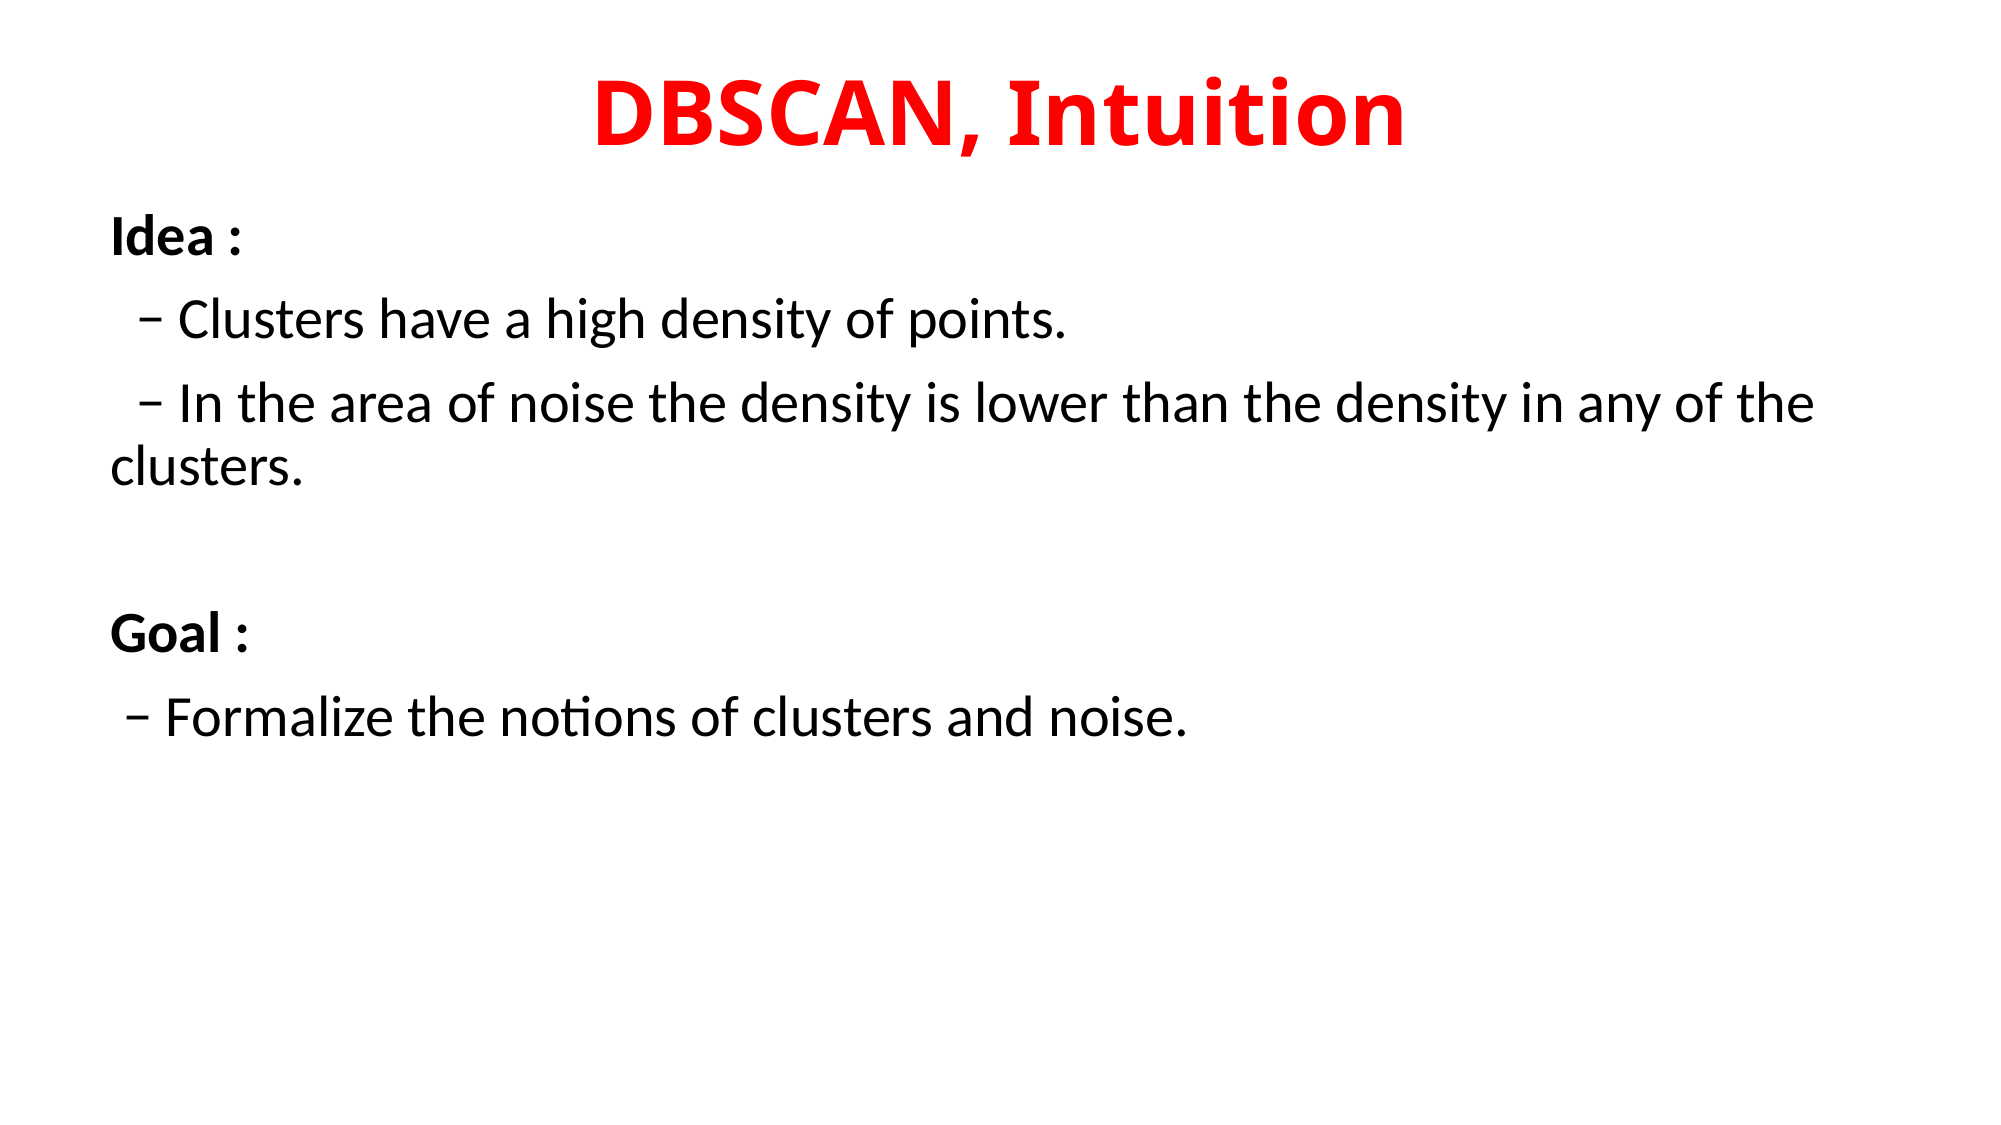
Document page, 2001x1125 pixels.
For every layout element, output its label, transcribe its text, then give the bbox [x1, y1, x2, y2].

title DBSCAN, Intuition [137, 59, 1863, 173]
list Idea : − Clusters have a high density of points. − In the area of noise the density is lower than the density in any of the clusters. Goal : − Formalize the notions of clusters and noise. [95, 197, 1863, 1014]
